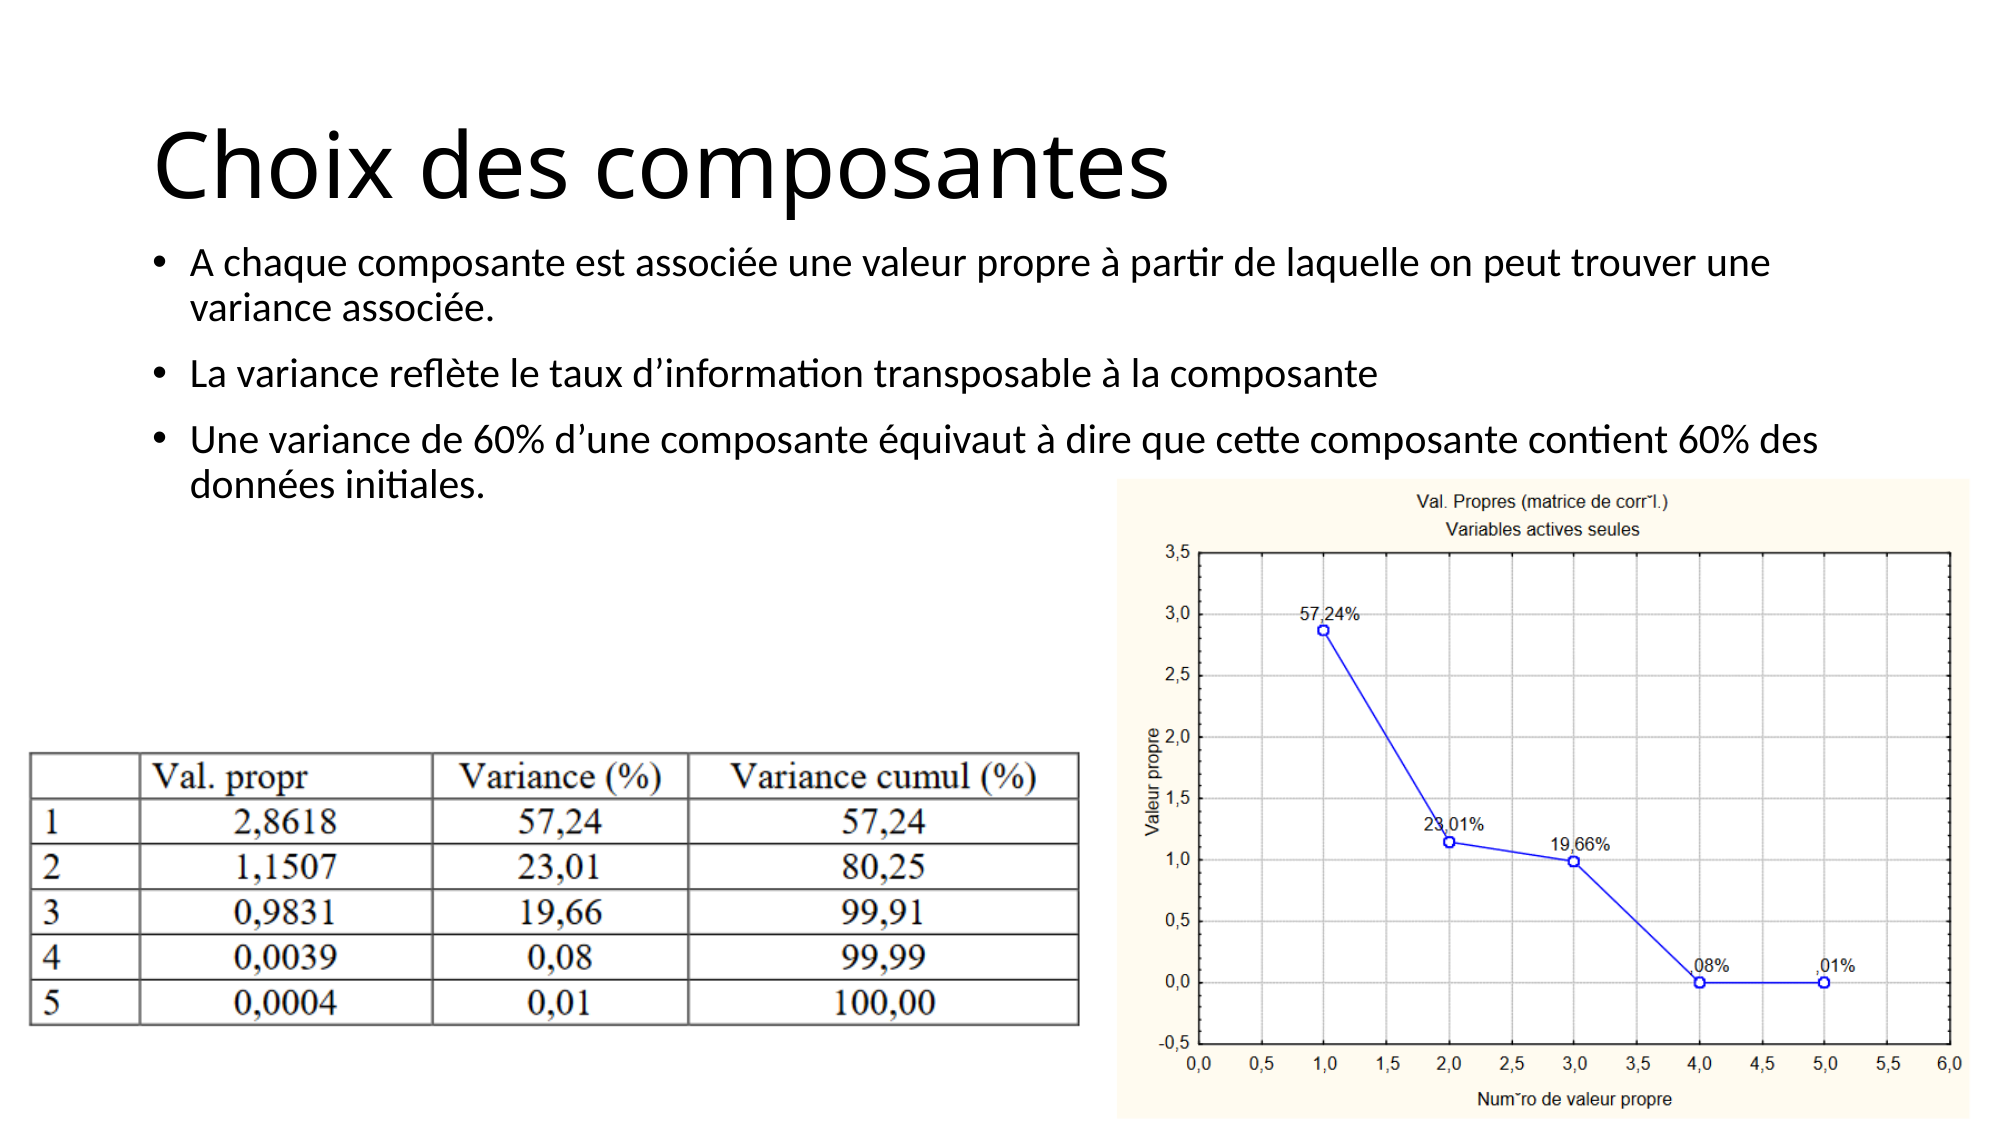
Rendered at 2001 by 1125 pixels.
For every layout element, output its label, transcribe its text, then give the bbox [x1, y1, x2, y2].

text_box A chaque composante est associée une valeur propre à partir de laquelle on peut trouver une variance associée. La variance reflète le taux d’information transposable à la composante Une variance de 60% d’une composante équivaut à dire que cette composante contient 60% des données initiales. [137, 233, 1863, 741]
picture [23, 470, 1977, 1121]
text_box Choix des composantes [137, 59, 1863, 233]
